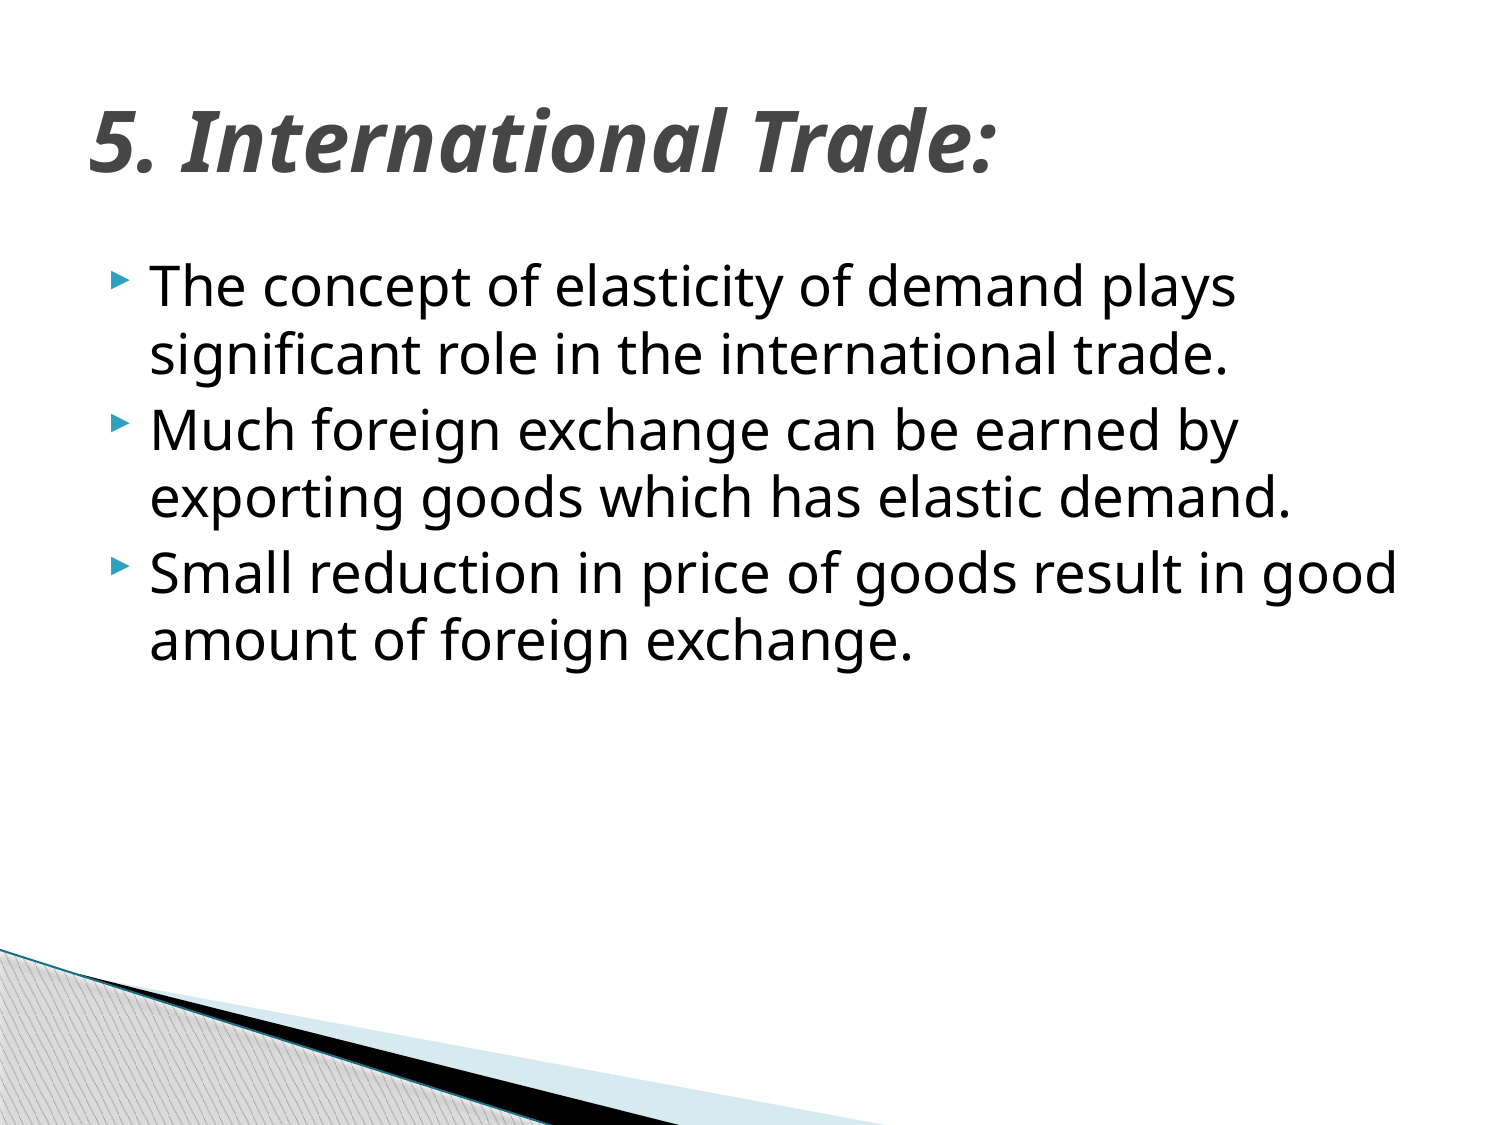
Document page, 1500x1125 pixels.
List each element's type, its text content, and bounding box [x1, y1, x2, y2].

list The concept of elasticity of demand plays significant role in the international trade. Much foreign exchange can be earned by exporting goods which has elastic demand. Small reduction in price of goods result in good amount of foreign exchange. [74, 242, 1426, 986]
title 5. International Trade: [75, 45, 1425, 233]
